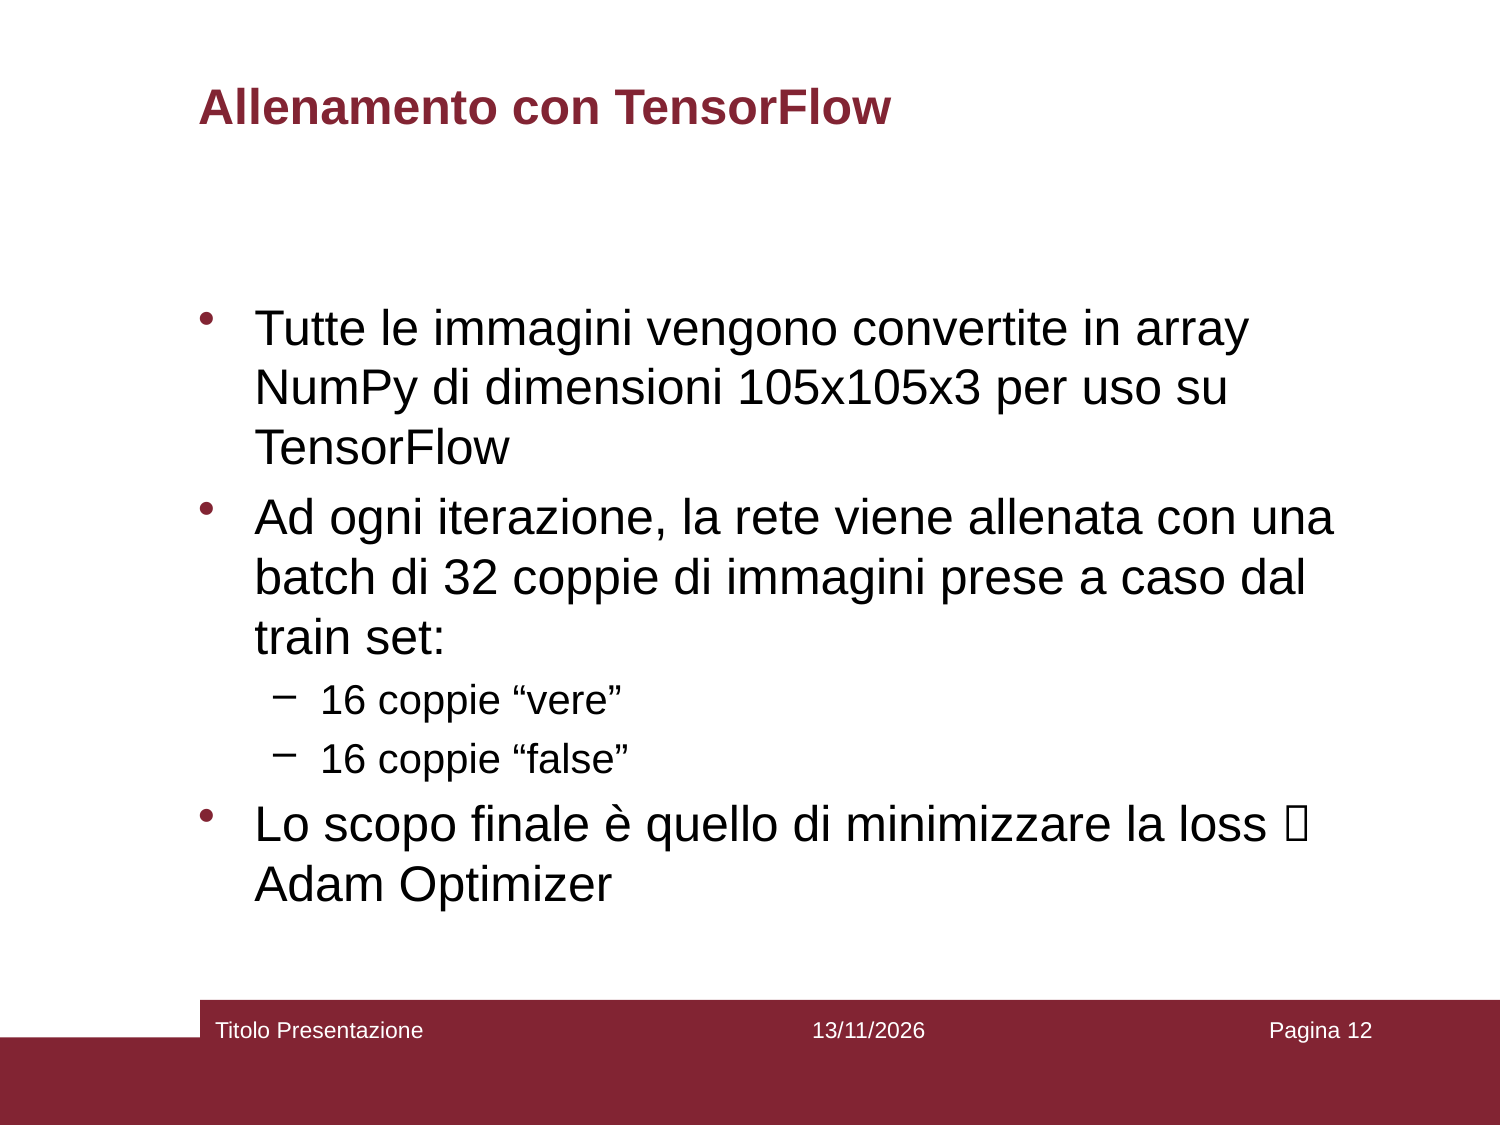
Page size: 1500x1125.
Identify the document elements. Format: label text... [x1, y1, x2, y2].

footer Titolo Presentazione [200, 1008, 675, 1084]
title Allenamento con TensorFlow [183, 67, 1424, 150]
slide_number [712, 1008, 1025, 1084]
list Tutte le immagini vengono convertite in array NumPy di dimensioni 105x105x3 per uso su TensorFlow Ad ogni iterazione, la rete viene allenata con una batch di 32 coppie di immagini prese a caso dal train set: 16 coppie “vere” 16 coppie “false” Lo scopo finale è quello di minimizzare la loss  Adam Optimizer [183, 287, 1424, 963]
slide_number Pagina 12 [1074, 1008, 1388, 1084]
